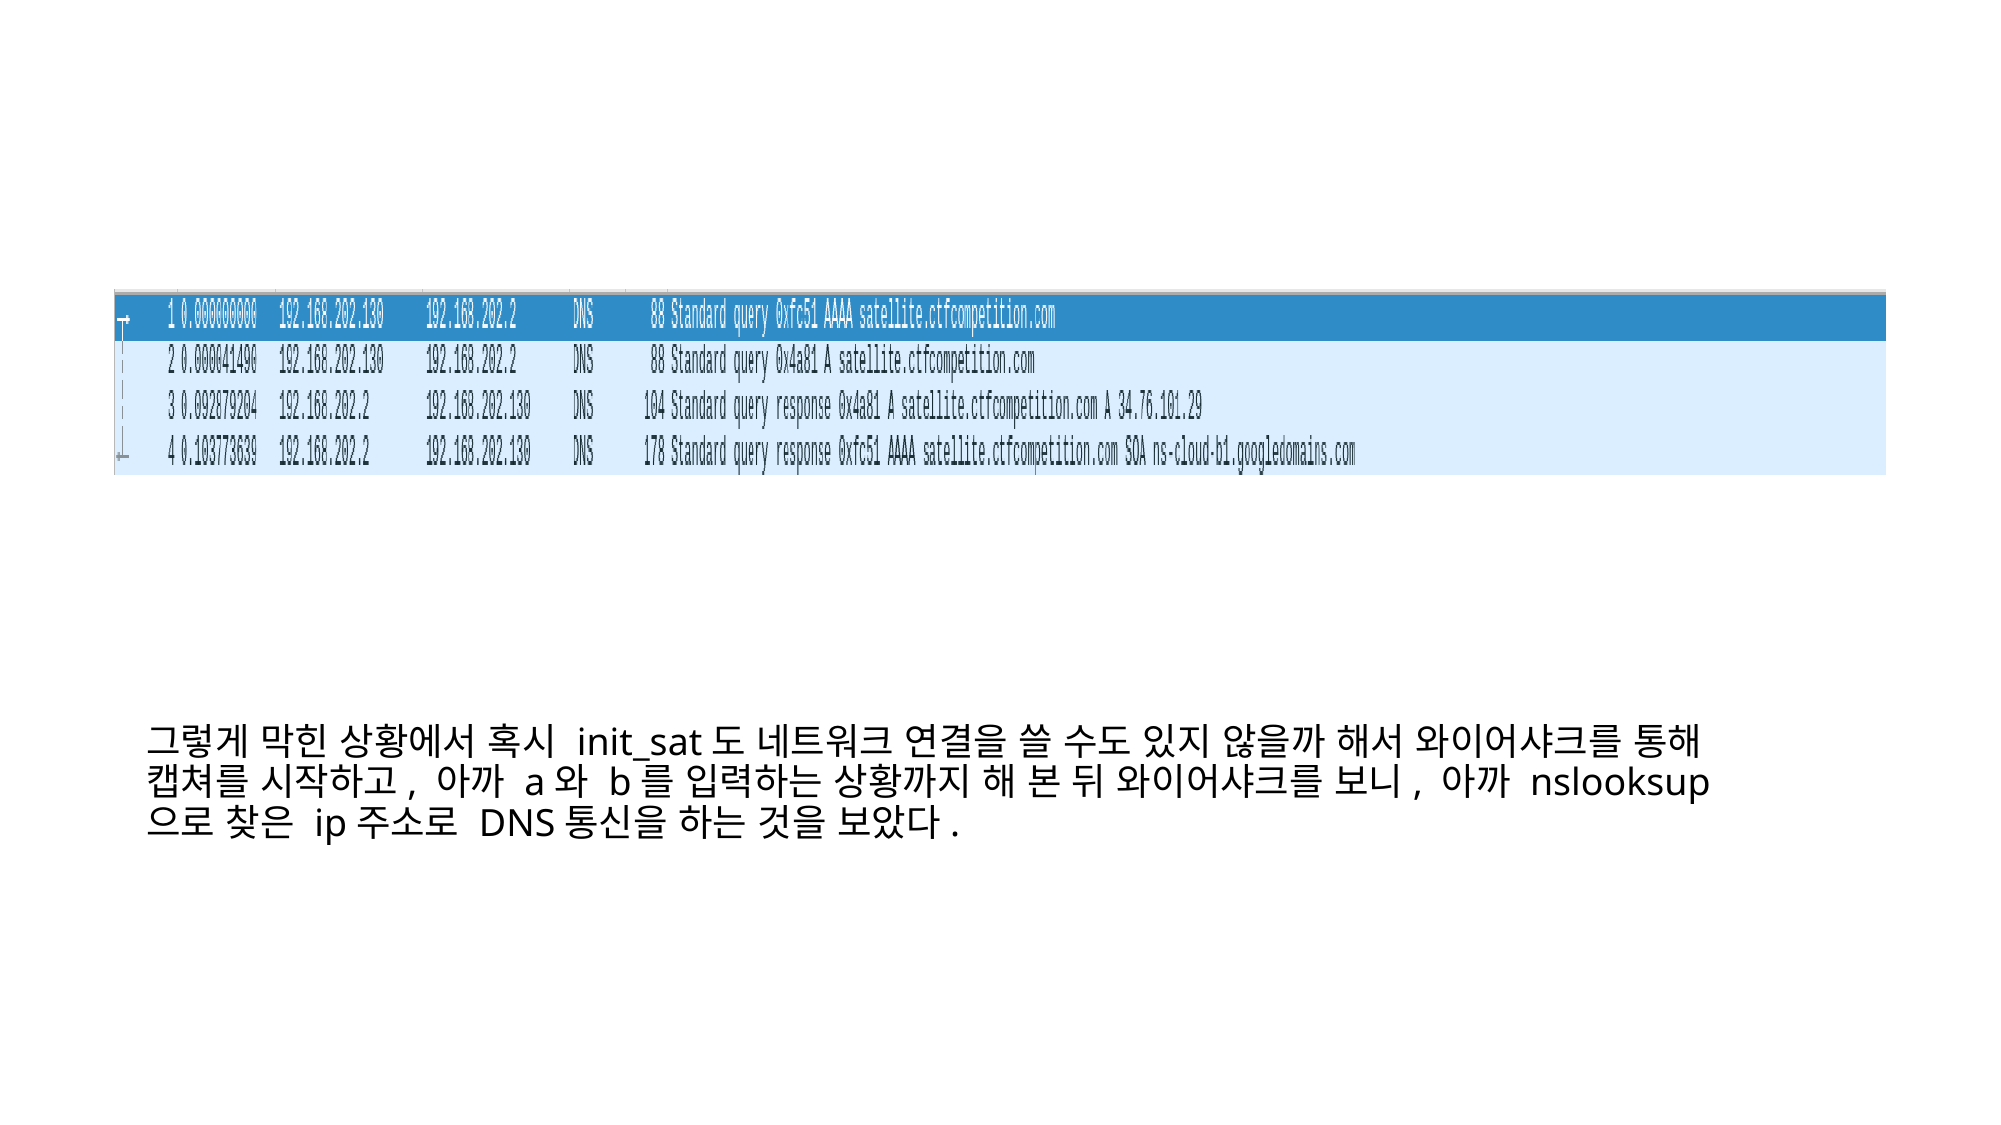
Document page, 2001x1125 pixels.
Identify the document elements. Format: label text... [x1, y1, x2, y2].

list 그렇게 막힌 상황에서 혹시 init_sat도 네트워크 연결을 쓸 수도 있지 않을까 해서 와이어샤크를 통해 캡쳐를 시작하고, 아까 a와 b를 입력하는 상황까지 해 본 뒤 와이어샤크를 보니, 아까 nslooksup으로 찾은 ip주소로 DNS통신을 하는 것을 보았다. [131, 715, 1770, 878]
picture [114, 289, 1886, 476]
